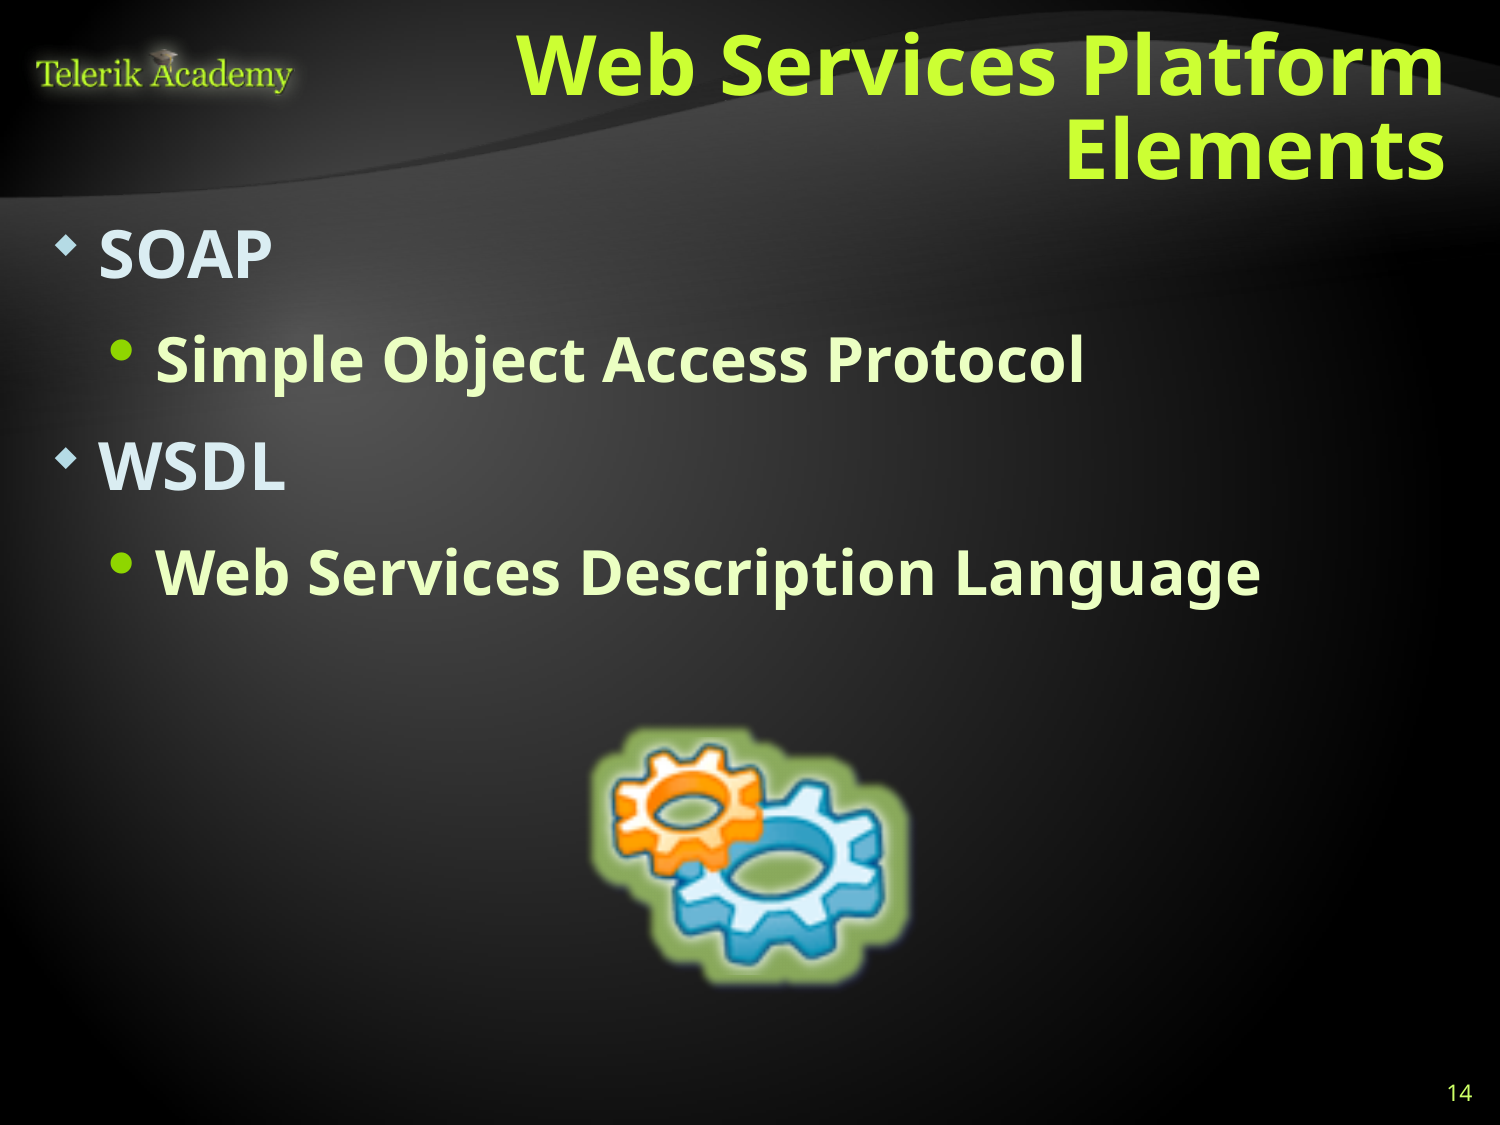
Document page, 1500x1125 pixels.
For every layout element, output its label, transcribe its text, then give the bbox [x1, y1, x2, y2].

picture [0, 0, 1500, 1125]
title Web Services Platform Elements [300, 37, 1463, 188]
slide_number 14 [1412, 1074, 1488, 1113]
list SOAP Simple Object Access Protocol WSDL Web Services Description Language [37, 200, 1463, 1088]
